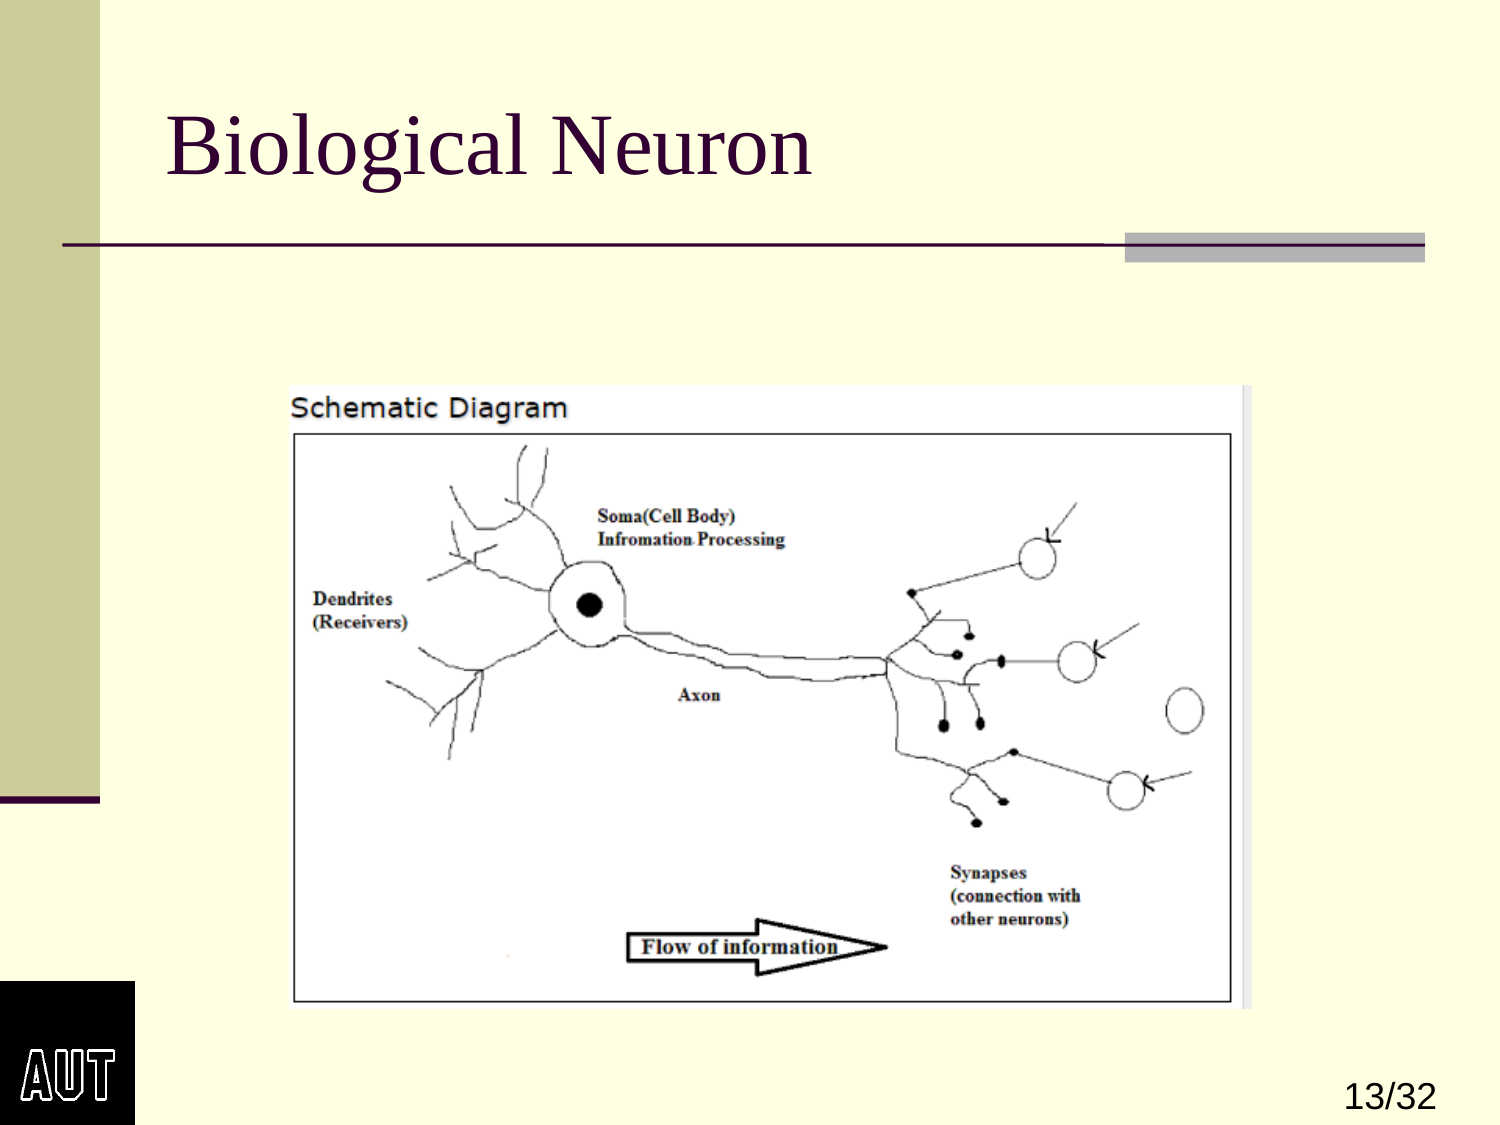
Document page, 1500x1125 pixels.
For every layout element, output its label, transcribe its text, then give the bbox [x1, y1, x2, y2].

picture [0, 981, 135, 1125]
title Biological Neuron [150, 45, 1425, 234]
picture [288, 385, 1252, 1009]
